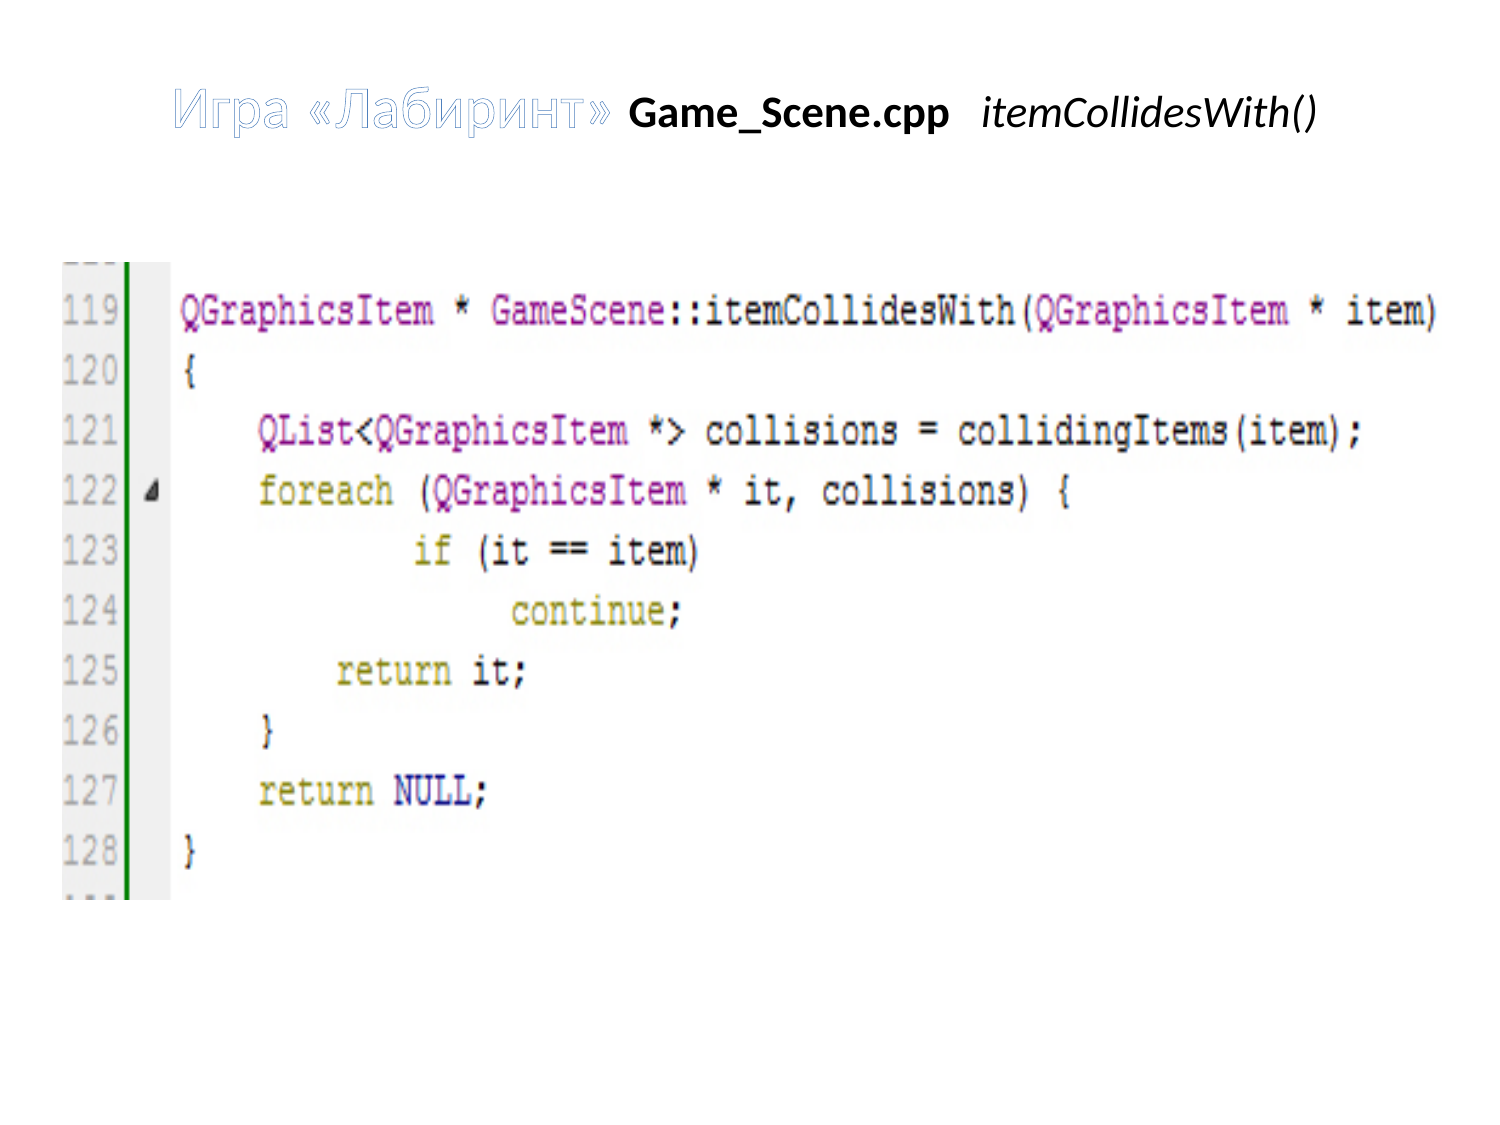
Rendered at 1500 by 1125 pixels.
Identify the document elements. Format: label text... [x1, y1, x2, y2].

title Игра «Лабиринт» Game_Scene.cpp itemCollidesWith() [75, 45, 1425, 163]
picture [62, 262, 1463, 901]
